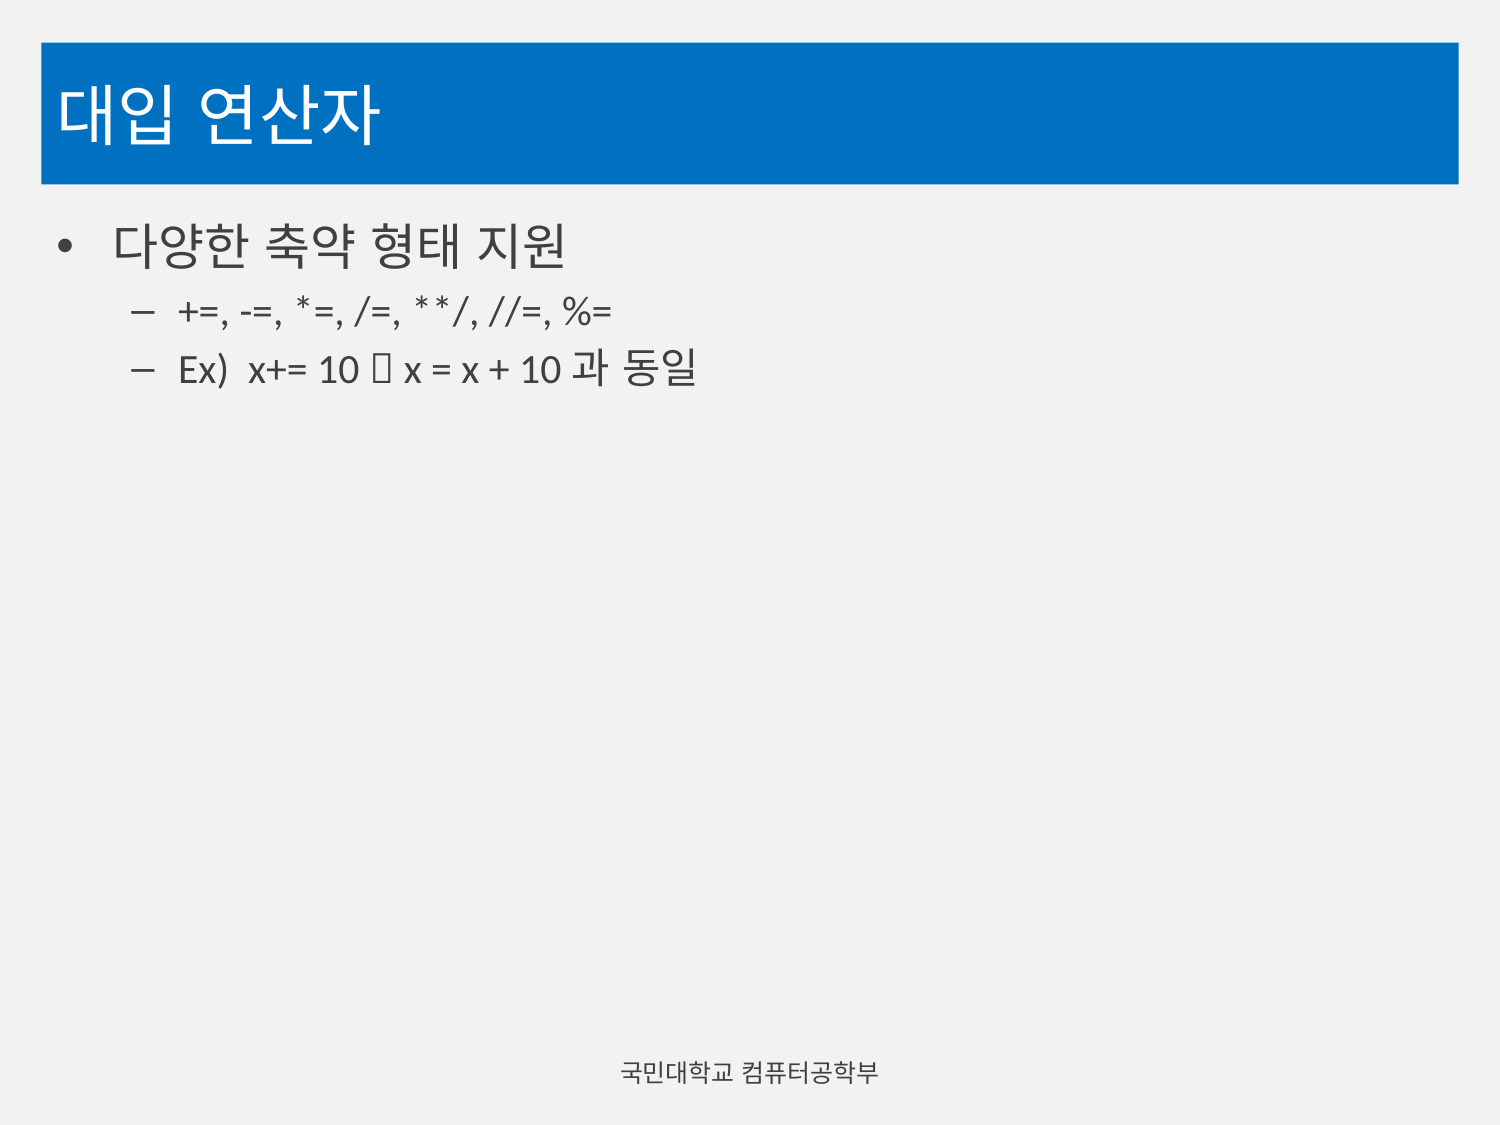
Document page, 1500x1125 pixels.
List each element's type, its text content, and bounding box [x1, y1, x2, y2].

footer 국민대학교 컴퓨터공학부 [466, 1042, 1034, 1103]
list 다양한 축약 형태 지원 +=, -=, *=, /=, **/, //=, %= Ex) x+= 10  x = x + 10과 동일 [41, 208, 1459, 1000]
title 대입 연산자 [41, 42, 1459, 185]
